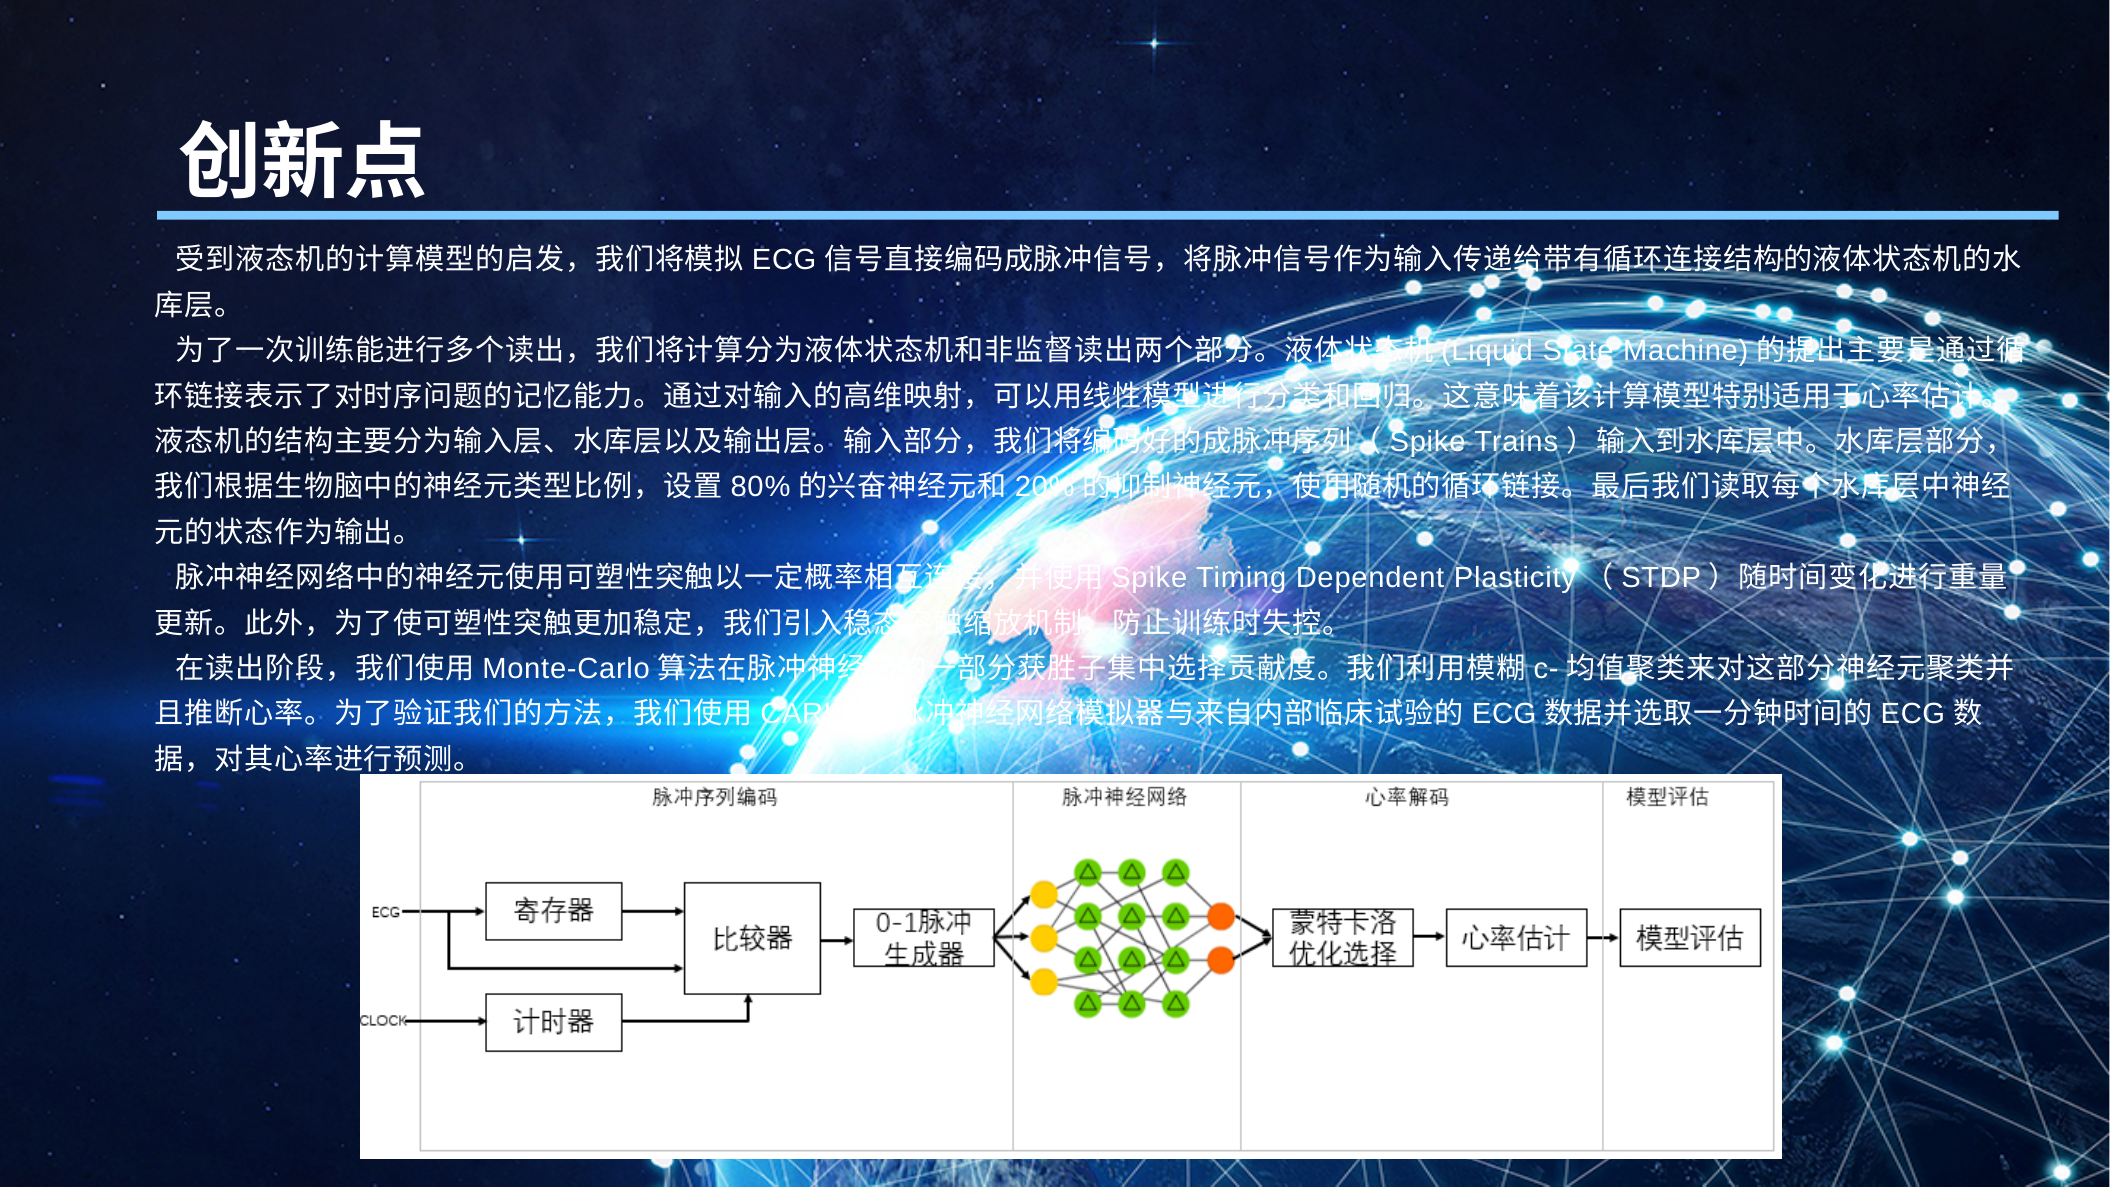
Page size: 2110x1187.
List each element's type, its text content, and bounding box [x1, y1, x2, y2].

picture [0, 0, 2110, 1187]
text_box 受到液态机的计算模型的启发，我们将模拟ECG信号直接编码成脉冲信号，将脉冲信号作为输入传递给带有循环连接结构的液体状态机的水库层。 为了一次训练能进行多个读出，我们将计算分为液体状态机和非监督读出两个部分。液体状态机(Liquid State Machine)的提出主要是通过循环链接表示了对时序问题的记忆能力。通过对输入的高维映射，可以用线性模型进行分类和回归。这意味着该计算模型特别适用于心率估计。液态机的结构主要分为输入层、水库层以及输出层。输入部分，我们将编码好的成脉冲序列（Spike Trains）输入到水库层中。水库层部分，我们根据生物脑中的神经元类型比例，设置80%的兴奋神经元和20%的抑制神经元，使用随机的循环链接。最后我们读取每个水库层中神经元的状态作为输出。 脉冲神经网络中的神经元使用可塑性突触以一定概率相互连接，并使用Spike Timing Dependent Plasticity（STDP）随时间变化进行重量更新。此外，为了使可塑性突触更加稳定，我们引入稳态突触缩放机制，防止训练时失控。 在读出阶段，我们使用Monte-Carlo算法在脉冲神经元的一部分获胜子集中选择贡献度。我们利用模糊c-均值聚类来对这部分神经元聚类并且推断心率。为了验证我们的方法，我们使用CARLsim脉冲神经网络模拟器与来自内部临床试验的ECG数据并选取一分钟时间的ECG数据，对其心率进行预测。 [133, 219, 2059, 882]
text_box 创新点 [157, 97, 1072, 210]
text_box [156, 210, 2060, 221]
